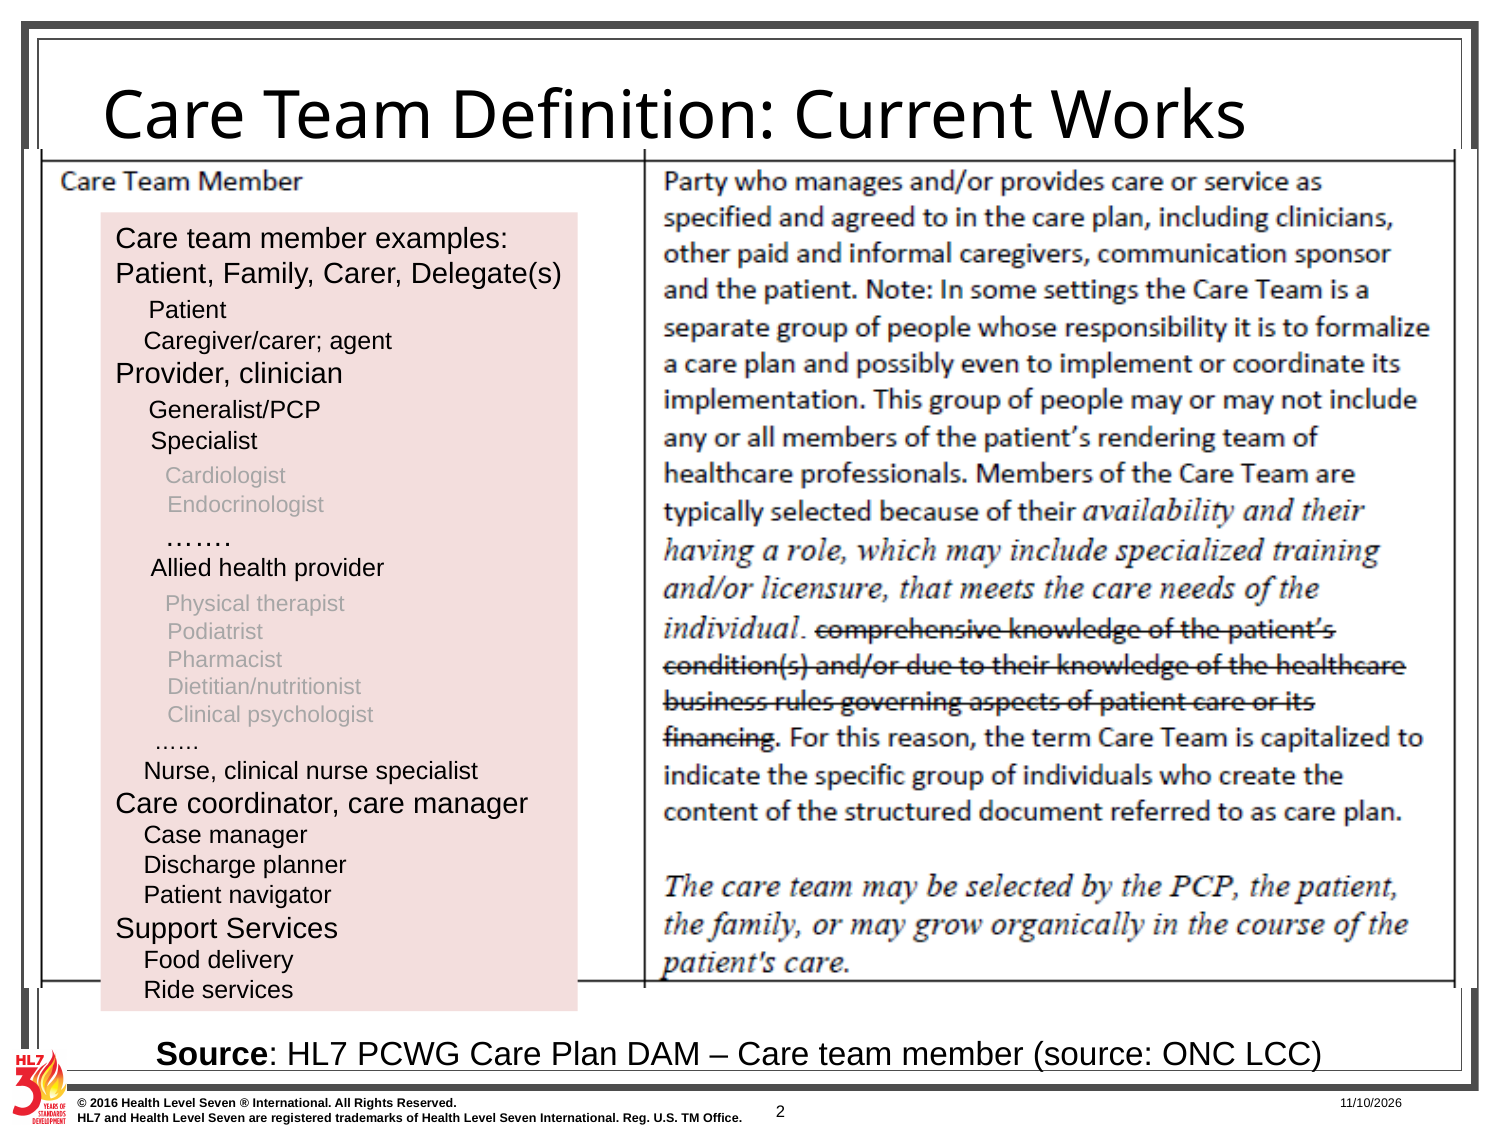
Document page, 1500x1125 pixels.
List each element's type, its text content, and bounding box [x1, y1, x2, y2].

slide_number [1324, 1087, 1463, 1113]
title Care Team Definition: Current Works [87, 62, 1426, 148]
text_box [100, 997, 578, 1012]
picture [24, 149, 1477, 988]
slide_number 2 [712, 1080, 801, 1125]
picture [12, 1049, 67, 1125]
text_box Source: HL7 PCWG Care Plan DAM – Care team member (source: ONC LCC) [141, 1024, 1340, 1080]
